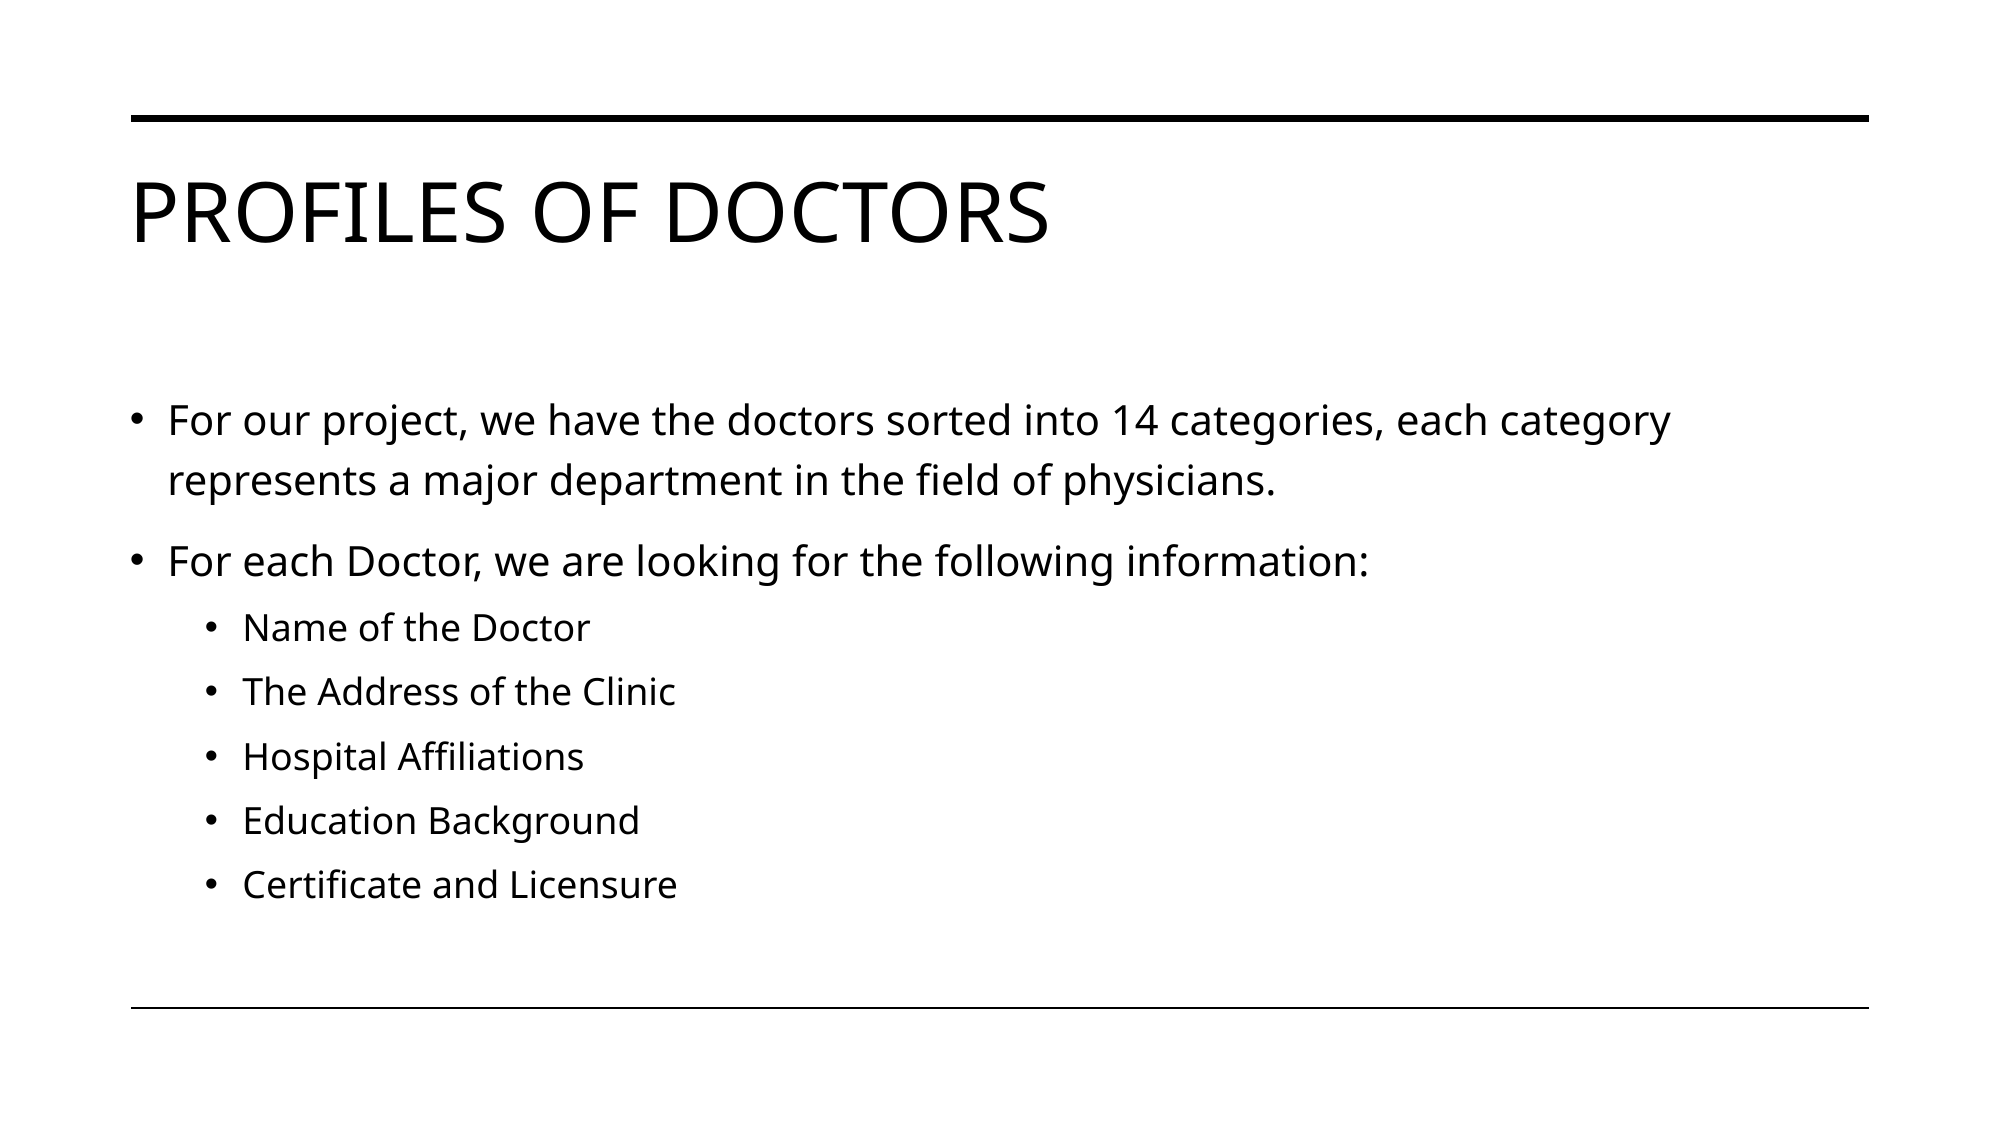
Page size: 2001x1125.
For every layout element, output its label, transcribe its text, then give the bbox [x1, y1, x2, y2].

list For our project, we have the doctors sorted into 14 categories, each category represents a major department in the field of physicians. For each Doctor, we are looking for the following information: Name of the Doctor The Address of the Clinic Hospital Affiliations Education Background Certificate and Licensure [114, 376, 1869, 973]
title Profiles of Doctors [114, 151, 1869, 376]
